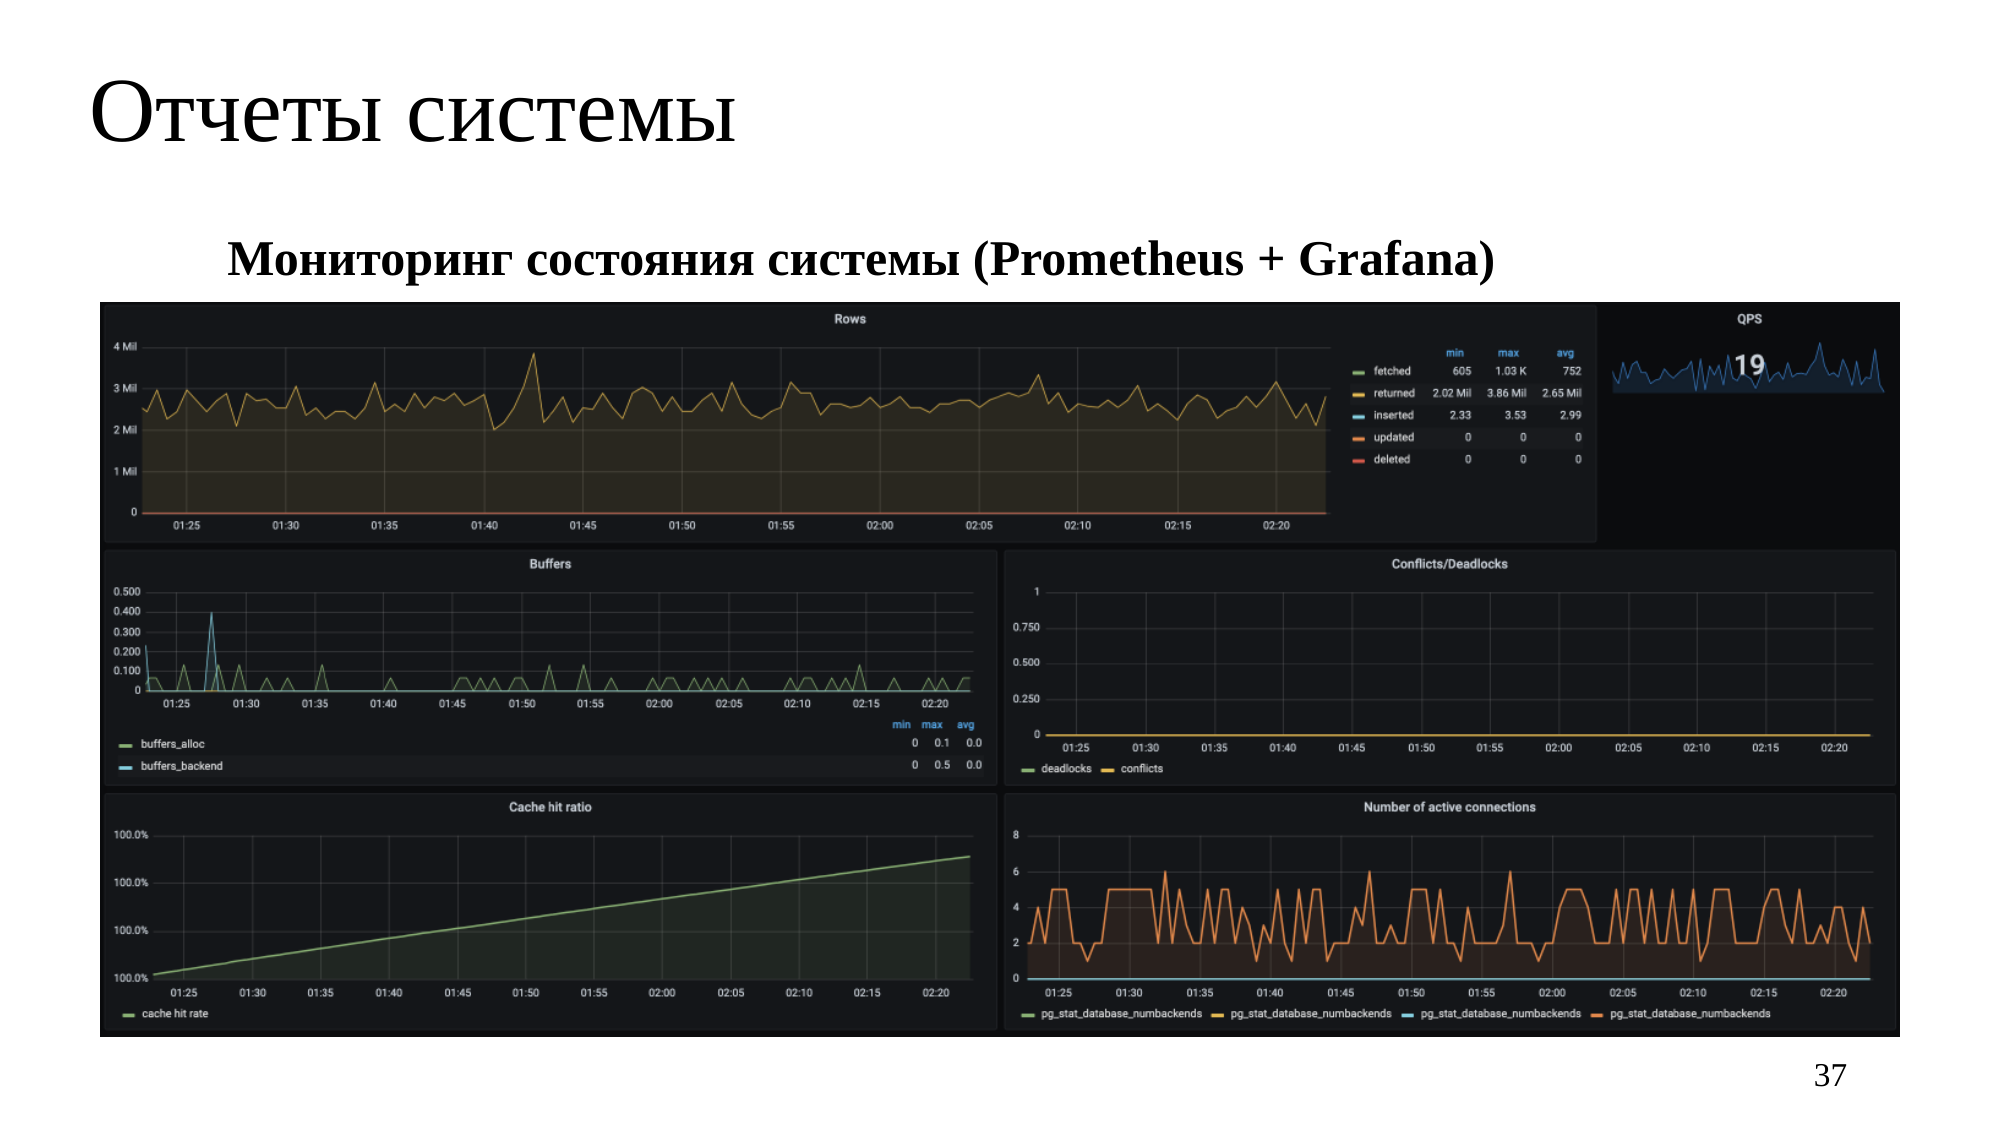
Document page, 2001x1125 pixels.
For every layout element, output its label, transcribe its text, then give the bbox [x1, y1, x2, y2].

slide_number 37 [1412, 1042, 1863, 1103]
picture [100, 302, 1900, 1037]
text_box Отчеты системы [74, 2, 1800, 221]
list Мониторинг состояния системы (Prometheus + Grafana) [137, 217, 1863, 302]
